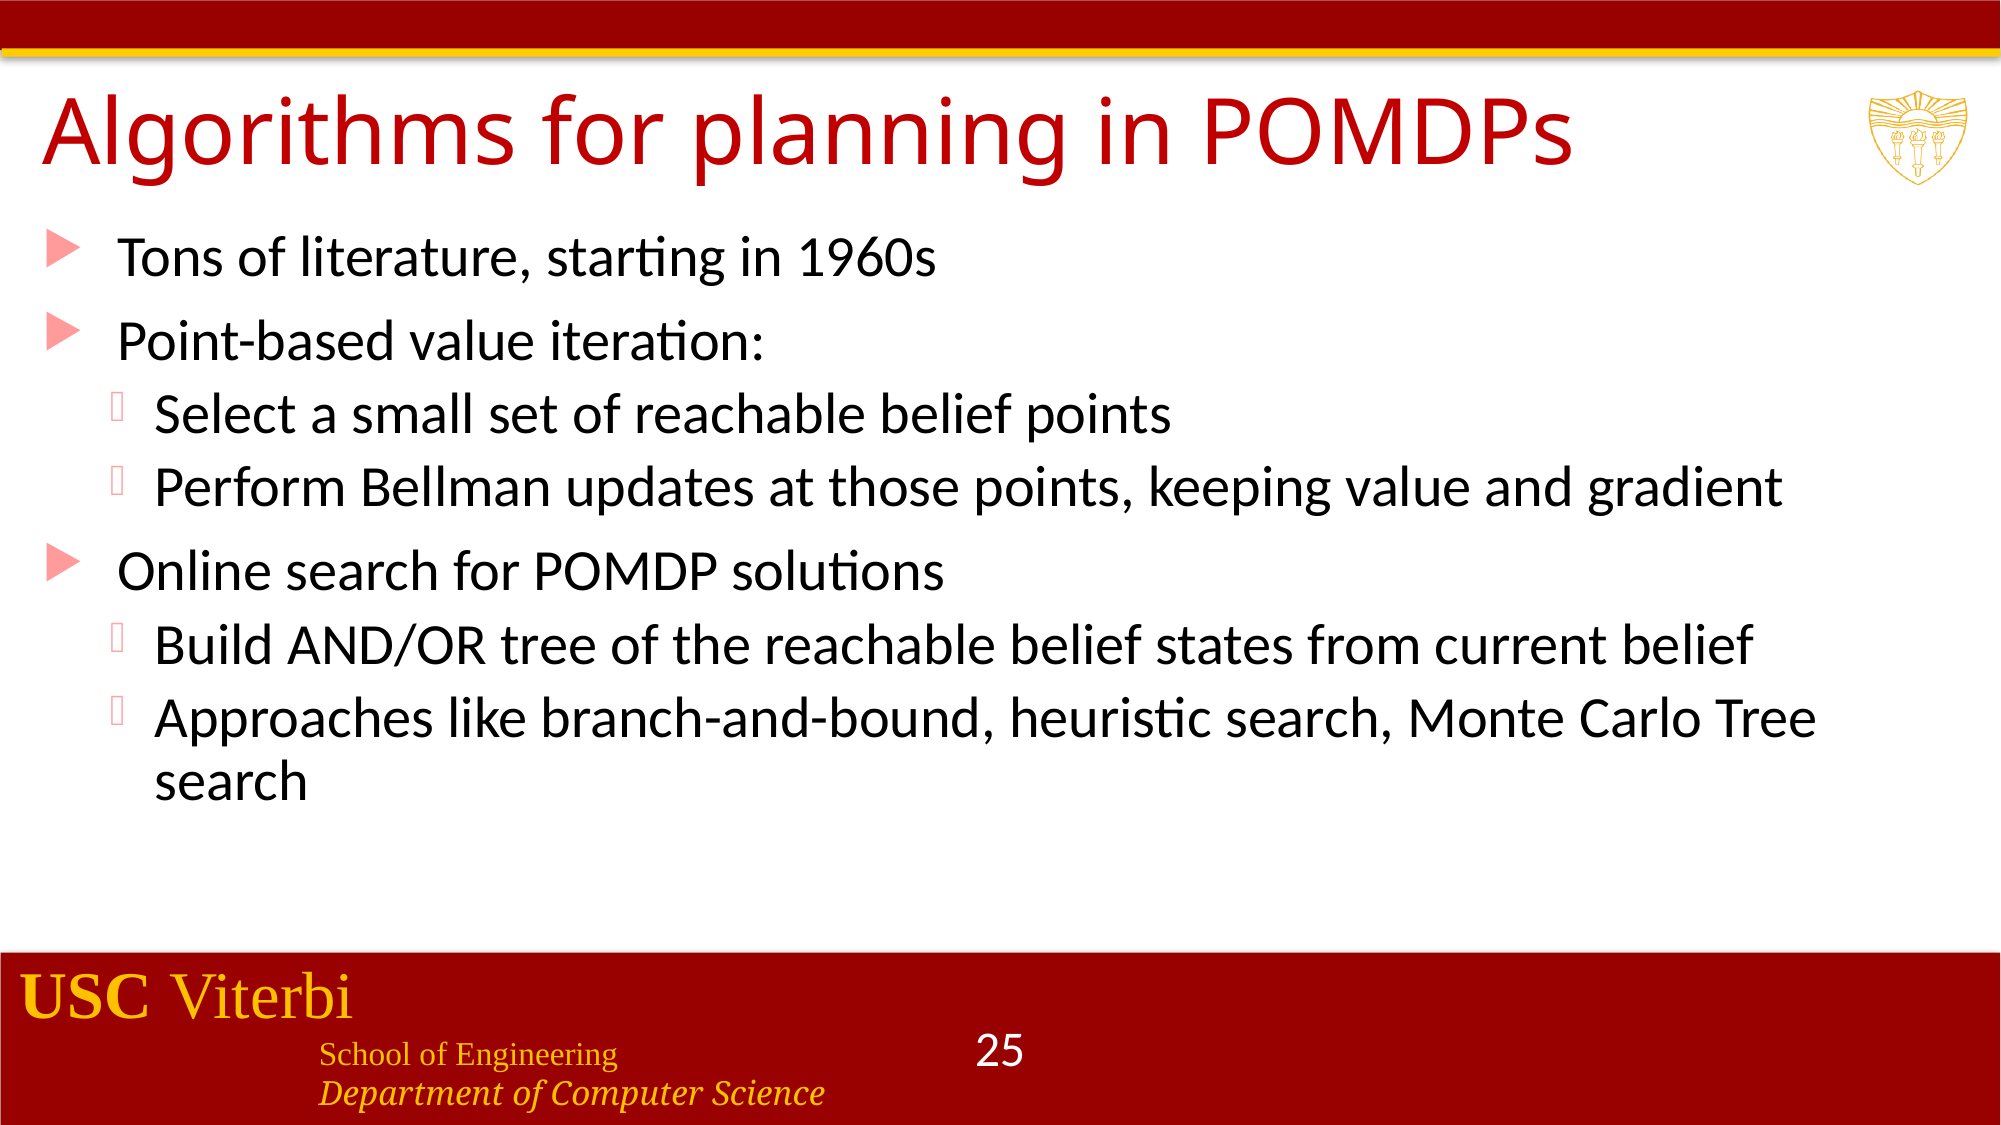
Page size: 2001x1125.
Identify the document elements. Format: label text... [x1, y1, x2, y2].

slide_number 25 [774, 1016, 1225, 1077]
title Algorithms for planning in POMDPs [27, 70, 1819, 199]
picture [1836, 76, 2000, 199]
list Tons of literature, starting in 1960s Point-based value iteration: Select a small set of reachable belief points Perform Bellman updates at those points, keeping value and gradient Online search for POMDP solutions Build AND/OR tree of the reachable belief states from current belief Approaches like branch-and-bound, heuristic search, Monte Carlo Tree search [27, 218, 1947, 933]
